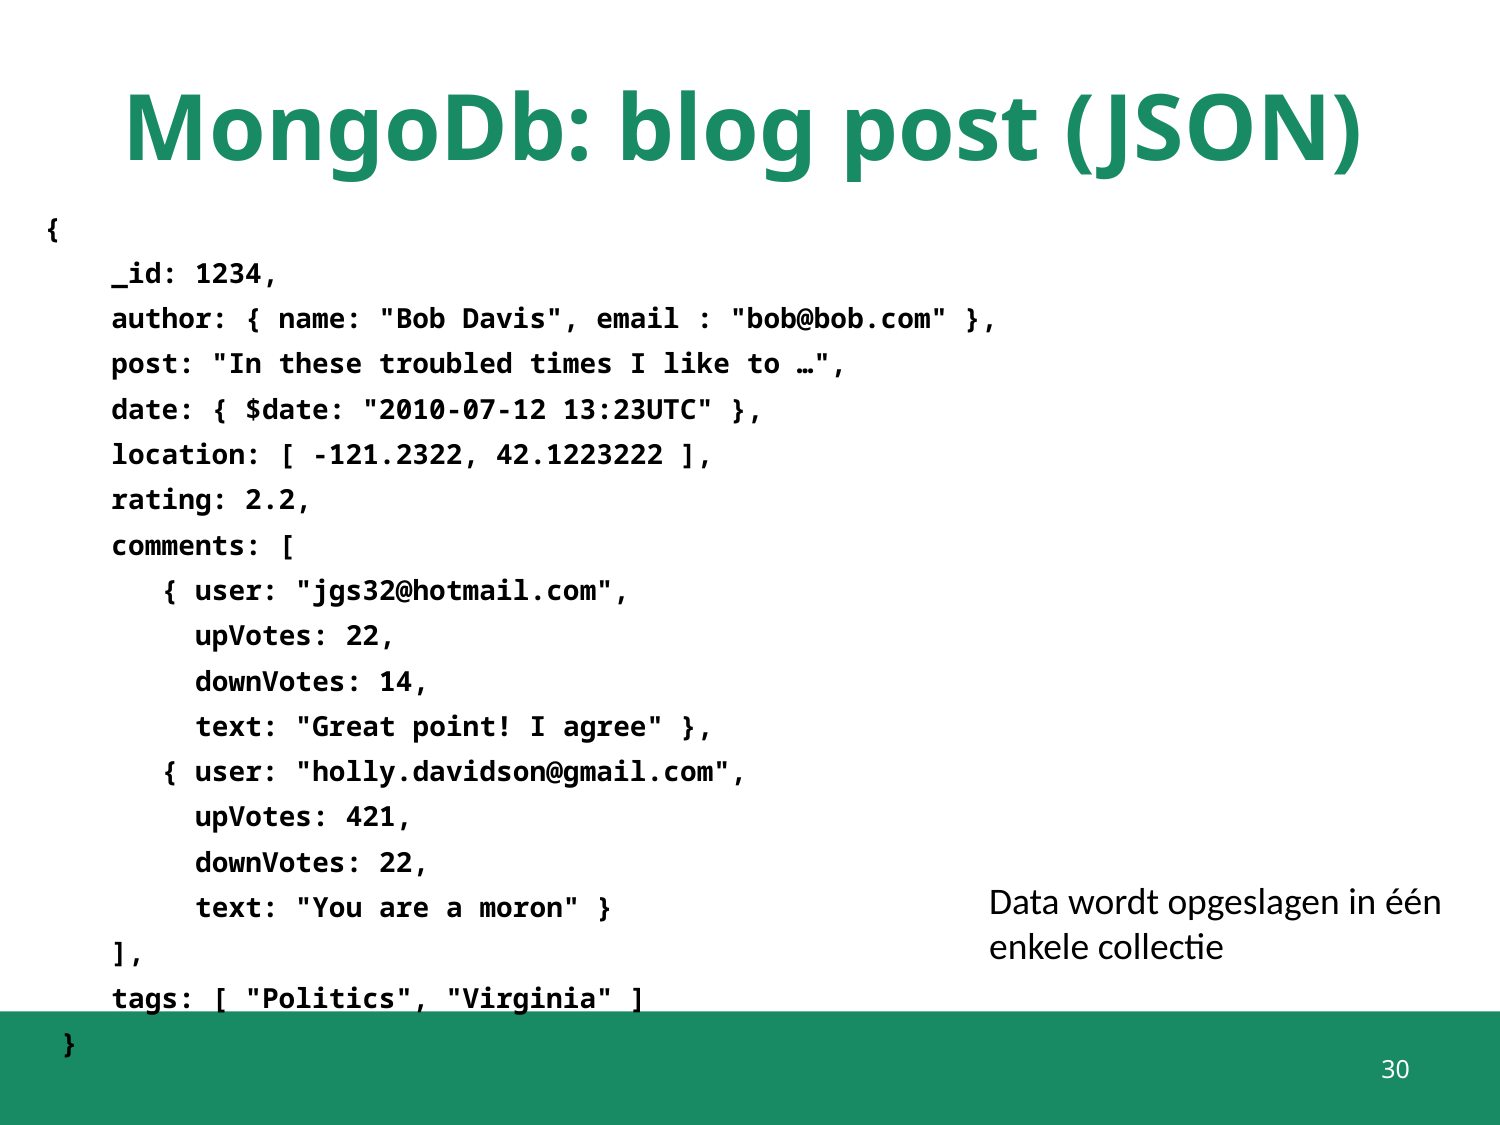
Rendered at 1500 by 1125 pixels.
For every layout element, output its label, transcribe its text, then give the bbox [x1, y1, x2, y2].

slide_number 30 [1338, 1040, 1425, 1101]
text_box Data wordt opgeslagen in één enkele collectie [974, 869, 1471, 975]
list { _id: 1234, author: { name: "Bob Davis", email : "bob@bob.com" }, post: "In these troubled times I like to …", date: { $date: "2010-07-12 13:23UTC" }, location: [ -121.2322, 42.1223222 ], rating: 2.2, comments: [ { user: "jgs32@hotmail.com", upVotes: 22, downVotes: 14, text: "Great point! I agree" }, { user: "holly.davidson@gmail.com", upVotes: 421, downVotes: 22, text: "You are a moron" } ], tags: [ "Politics", "Virginia" ] } [29, 196, 1471, 1083]
title MongoDb: blog post (JSON) [107, 30, 1425, 196]
